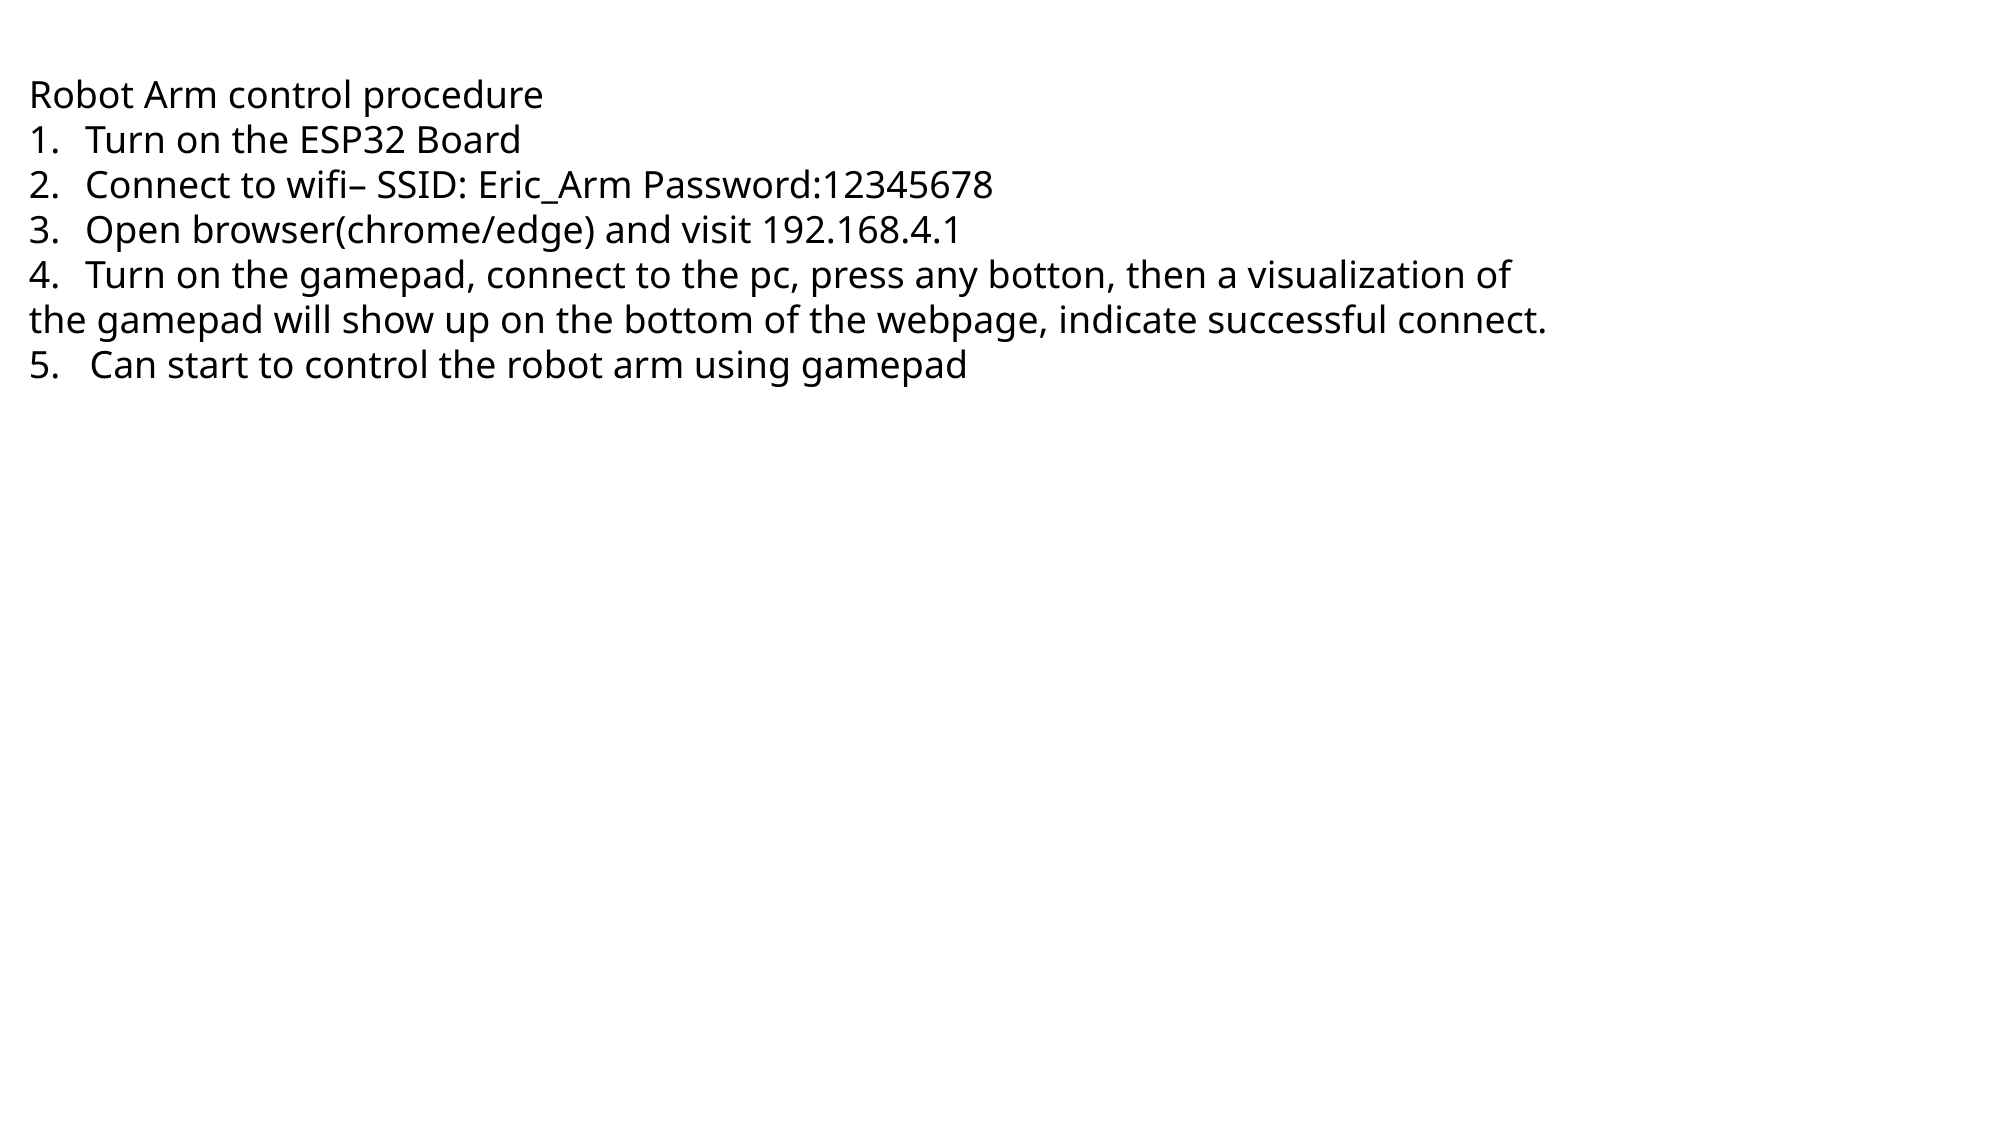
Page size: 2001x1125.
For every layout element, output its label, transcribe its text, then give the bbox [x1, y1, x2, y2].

text_box Robot Arm control procedure Turn on the ESP32 Board Connect to wifi– SSID: Eric_Arm Password:12345678 Open browser(chrome/edge) and visit 192.168.4.1 Turn on the gamepad, connect to the pc, press any botton, then a visualization of the gamepad will show up on the bottom of the webpage, indicate successful connect. 5. Can start to control the robot arm using gamepad [14, 63, 1574, 394]
